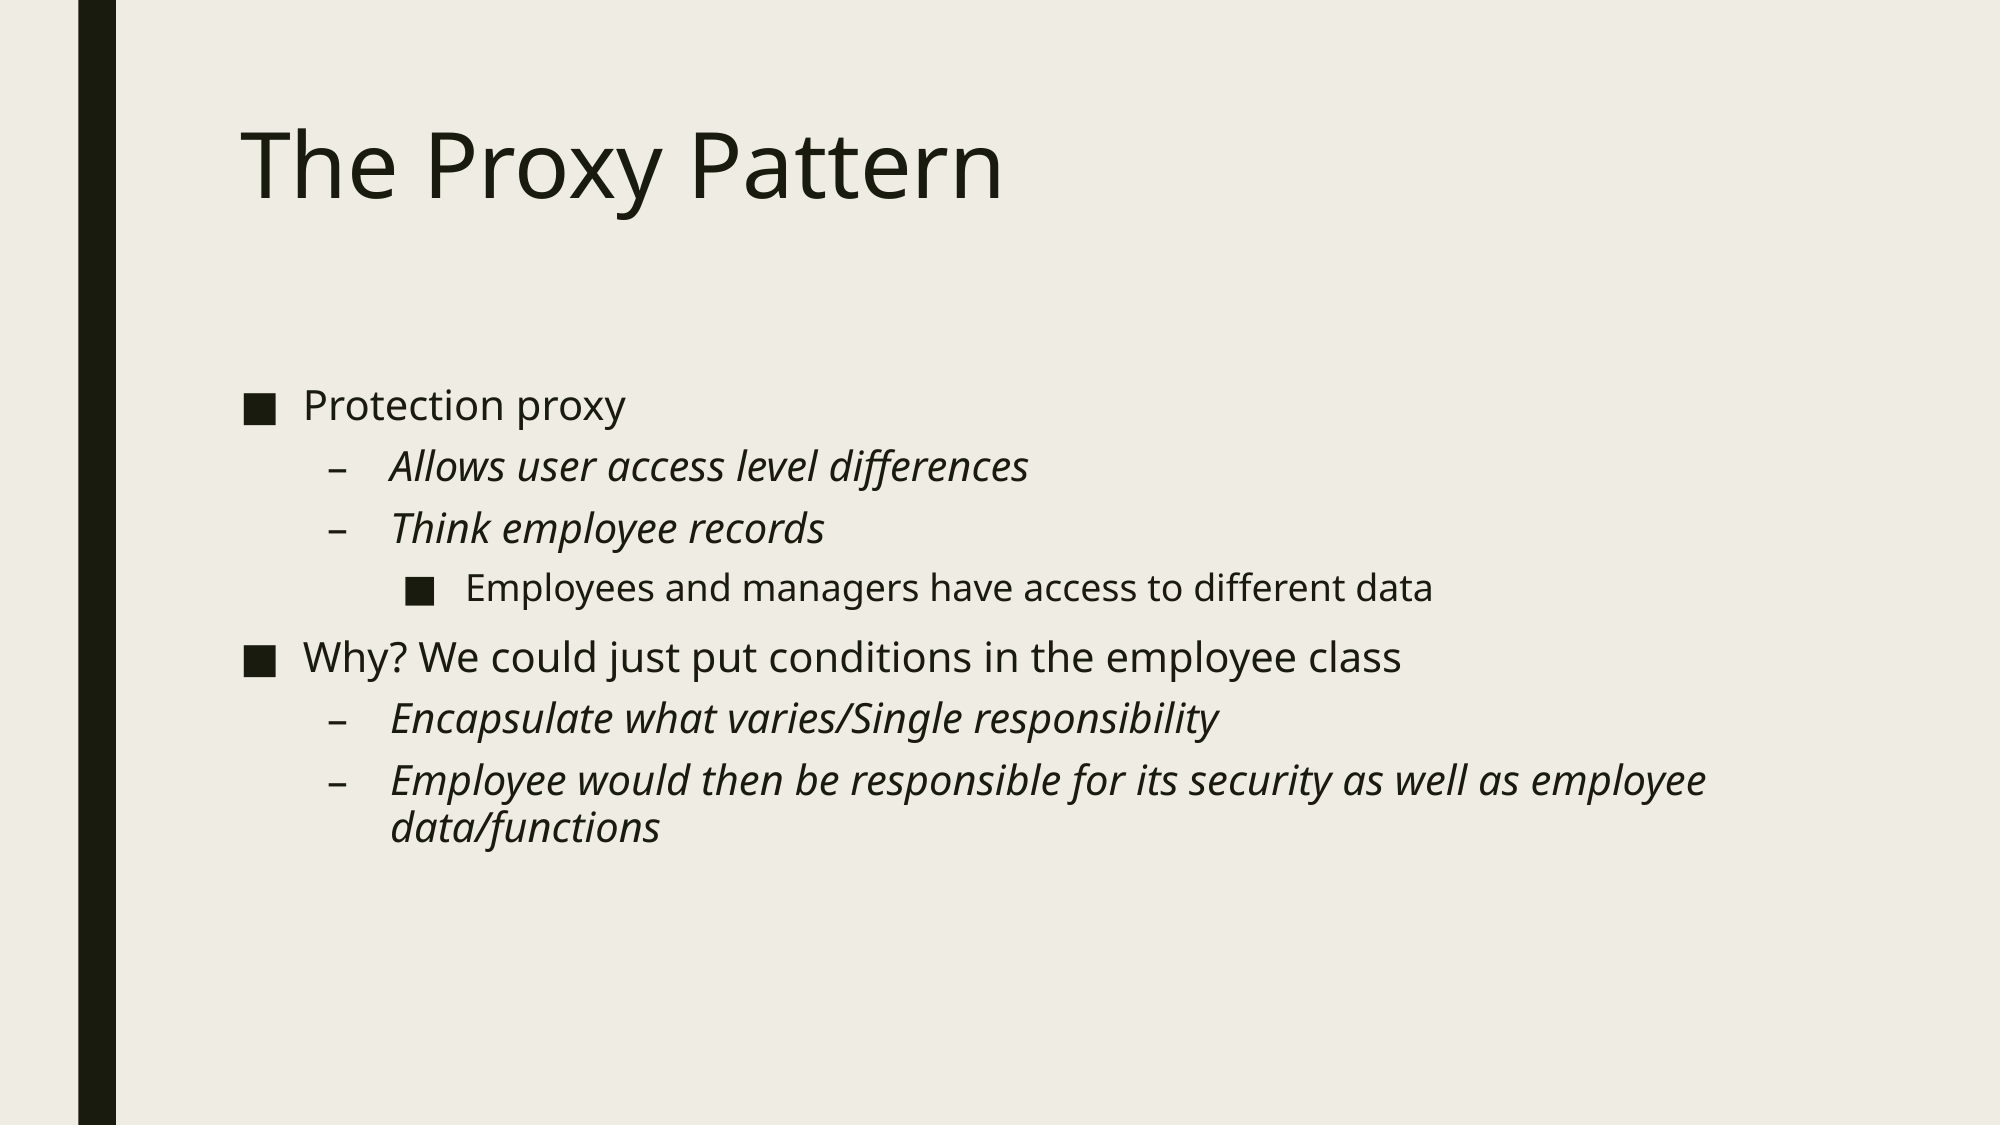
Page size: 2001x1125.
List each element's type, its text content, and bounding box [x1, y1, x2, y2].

list Protection proxy Allows user access level differences Think employee records Employees and managers have access to different data Why? We could just put conditions in the employee class Encapsulate what varies/Single responsibility Employee would then be responsible for its security as well as employee data/functions [225, 375, 1800, 963]
title The Proxy Pattern [225, 112, 1800, 357]
